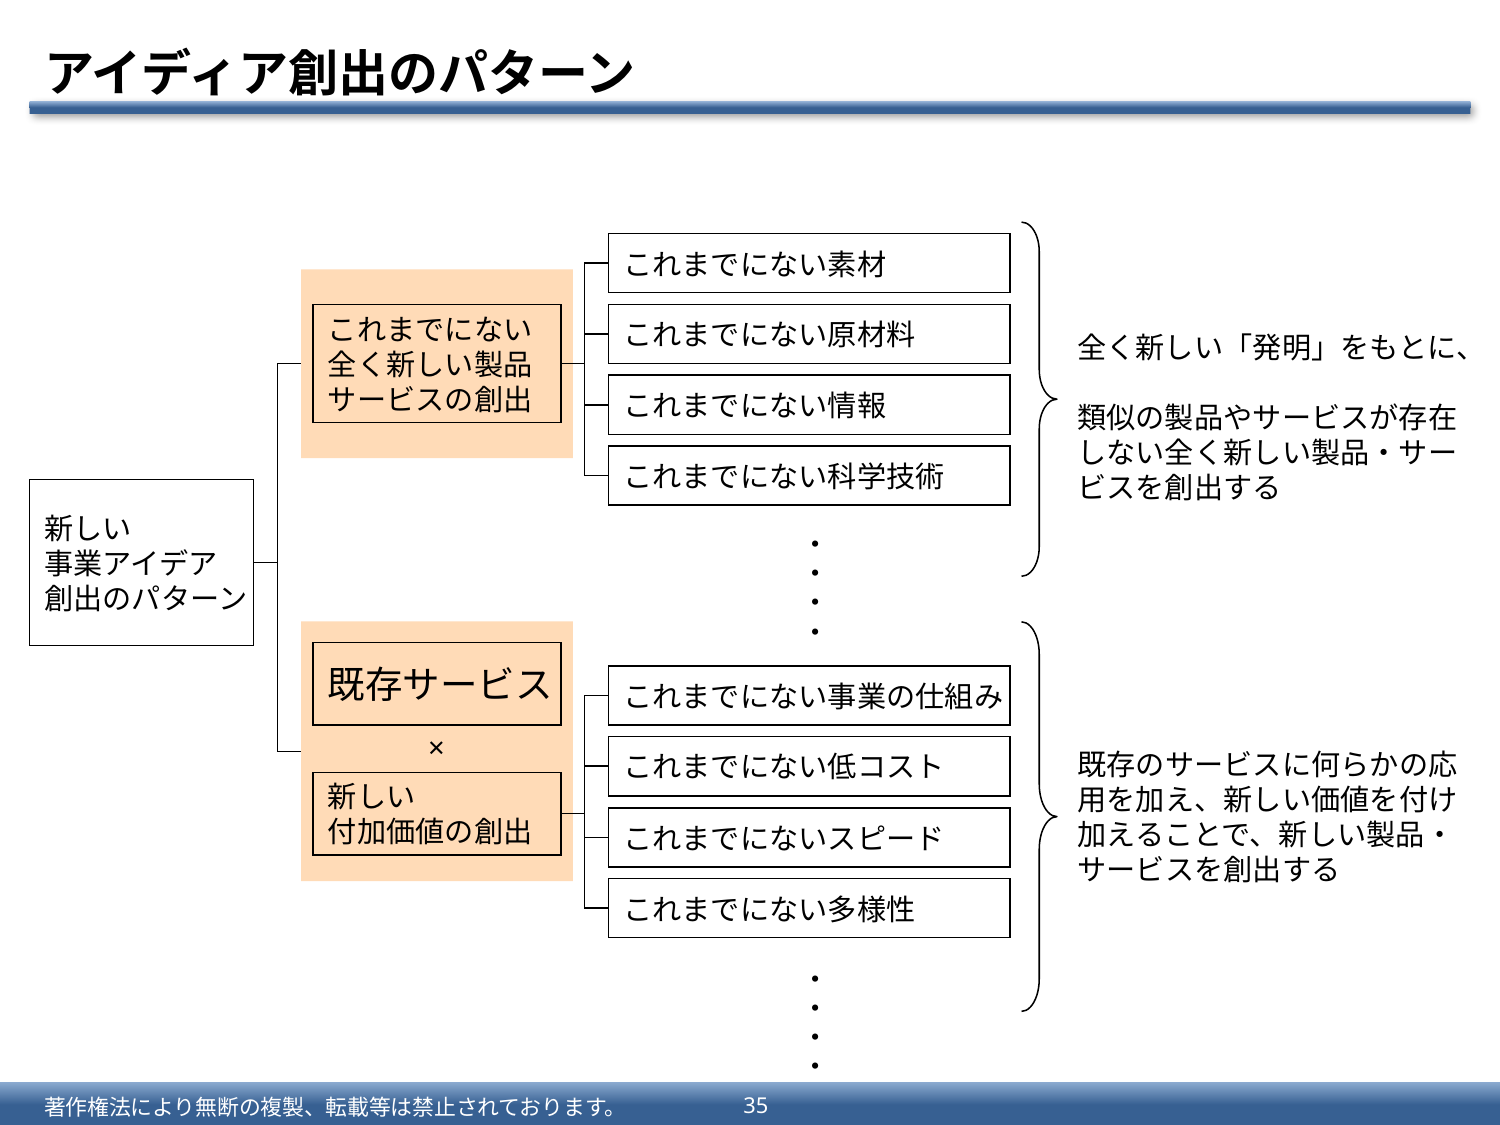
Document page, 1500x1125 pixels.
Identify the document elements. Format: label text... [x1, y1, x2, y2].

title アイディア創出のパターン [29, 31, 1500, 112]
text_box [29, 221, 1483, 1024]
